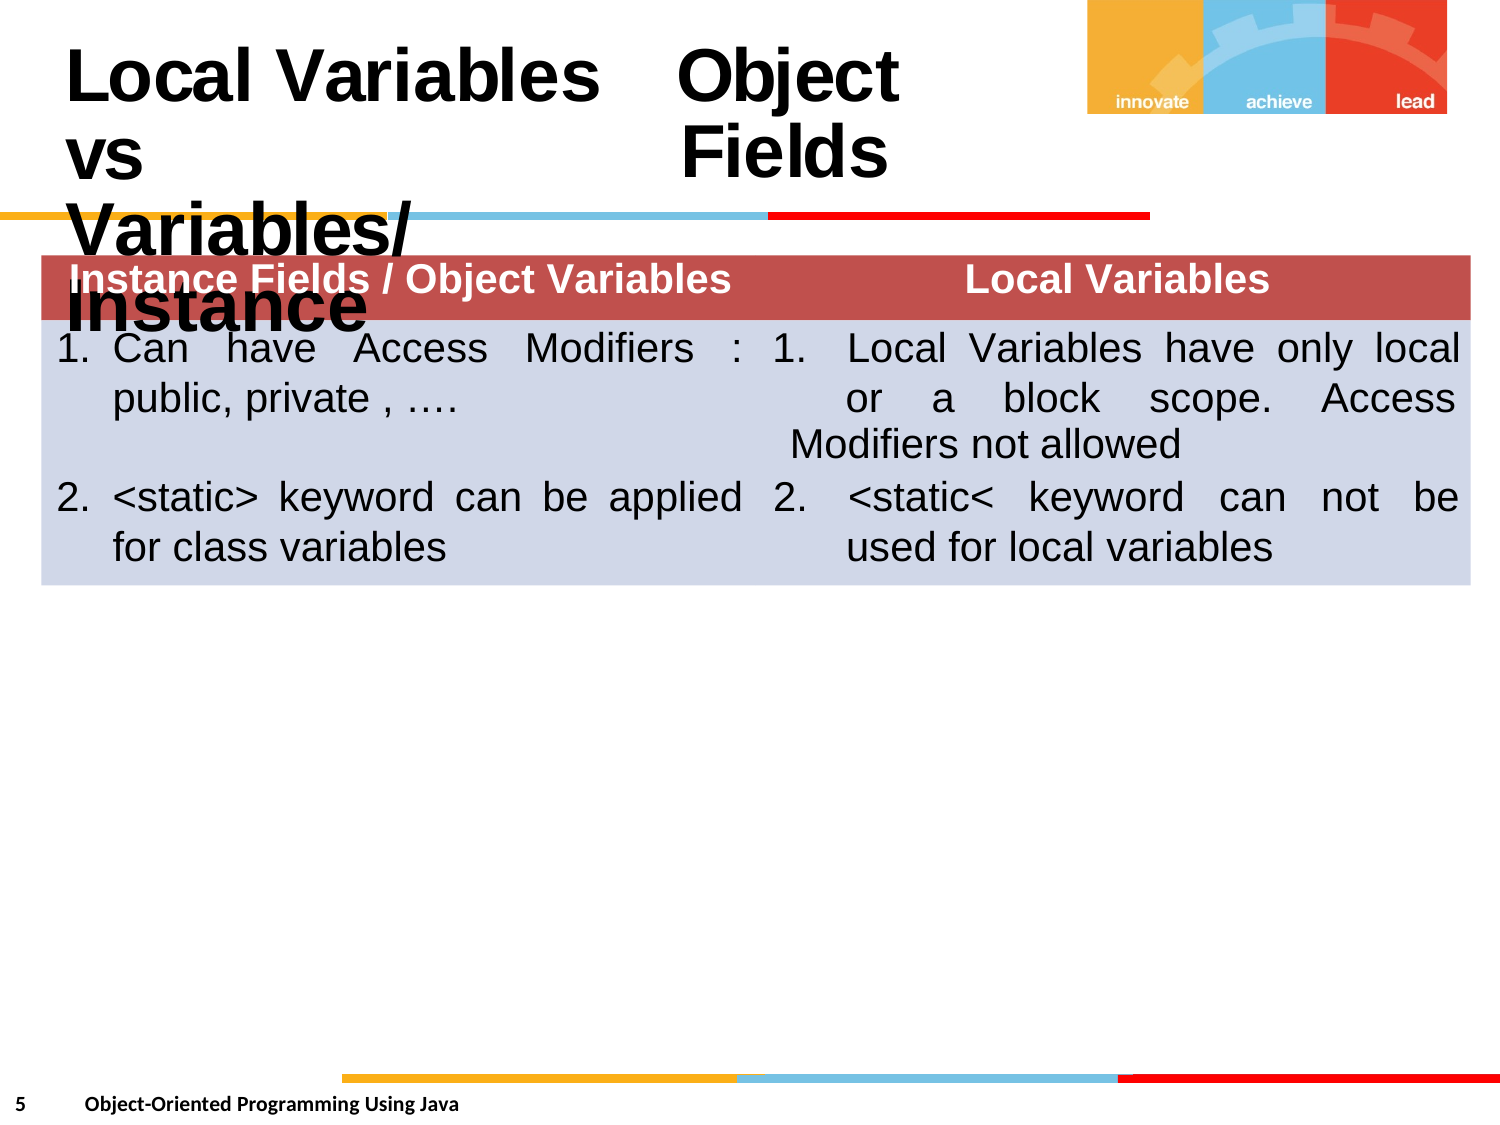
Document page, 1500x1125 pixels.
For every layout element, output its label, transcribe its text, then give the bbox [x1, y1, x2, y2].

text_box Instance Fields / Object Variables Local Variables [41, 255, 1471, 320]
text_box [1087, 0, 1448, 114]
text_box Object Fields [674, 38, 909, 193]
text_box Object-Oriented Programming Using Java [82, 1092, 519, 1122]
text_box 1. Can have Access Modifiers : 1. Local Variables have only local public, private , …. or a block scope. Access Modifiers not allowed 2. <static> keyword can be applied 2. <static< keyword can not be for class variables used for local variables [41, 320, 1471, 586]
text_box 5 [12, 1092, 34, 1122]
text_box Local Variables vs Variables/Instance [62, 38, 674, 193]
